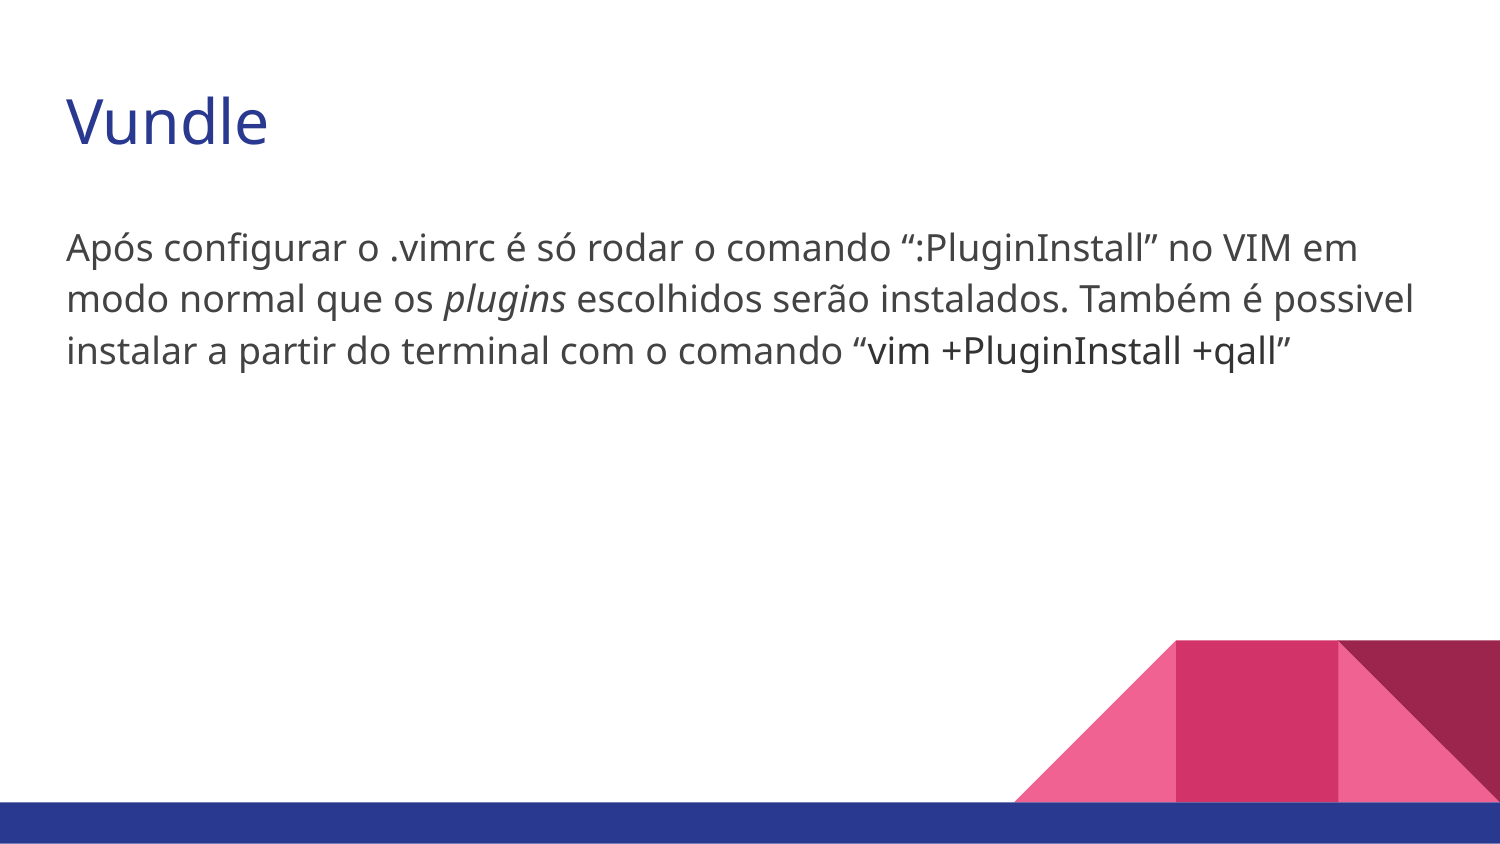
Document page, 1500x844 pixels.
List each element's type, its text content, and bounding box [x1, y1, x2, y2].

title Vundle [51, 67, 1449, 167]
list Após configurar o .vimrc é só rodar o comando “:PluginInstall” no VIM em modo normal que os plugins escolhidos serão instalados. Também é possivel instalar a partir do terminal com o comando “vim +PluginInstall +qall” [51, 201, 1449, 750]
